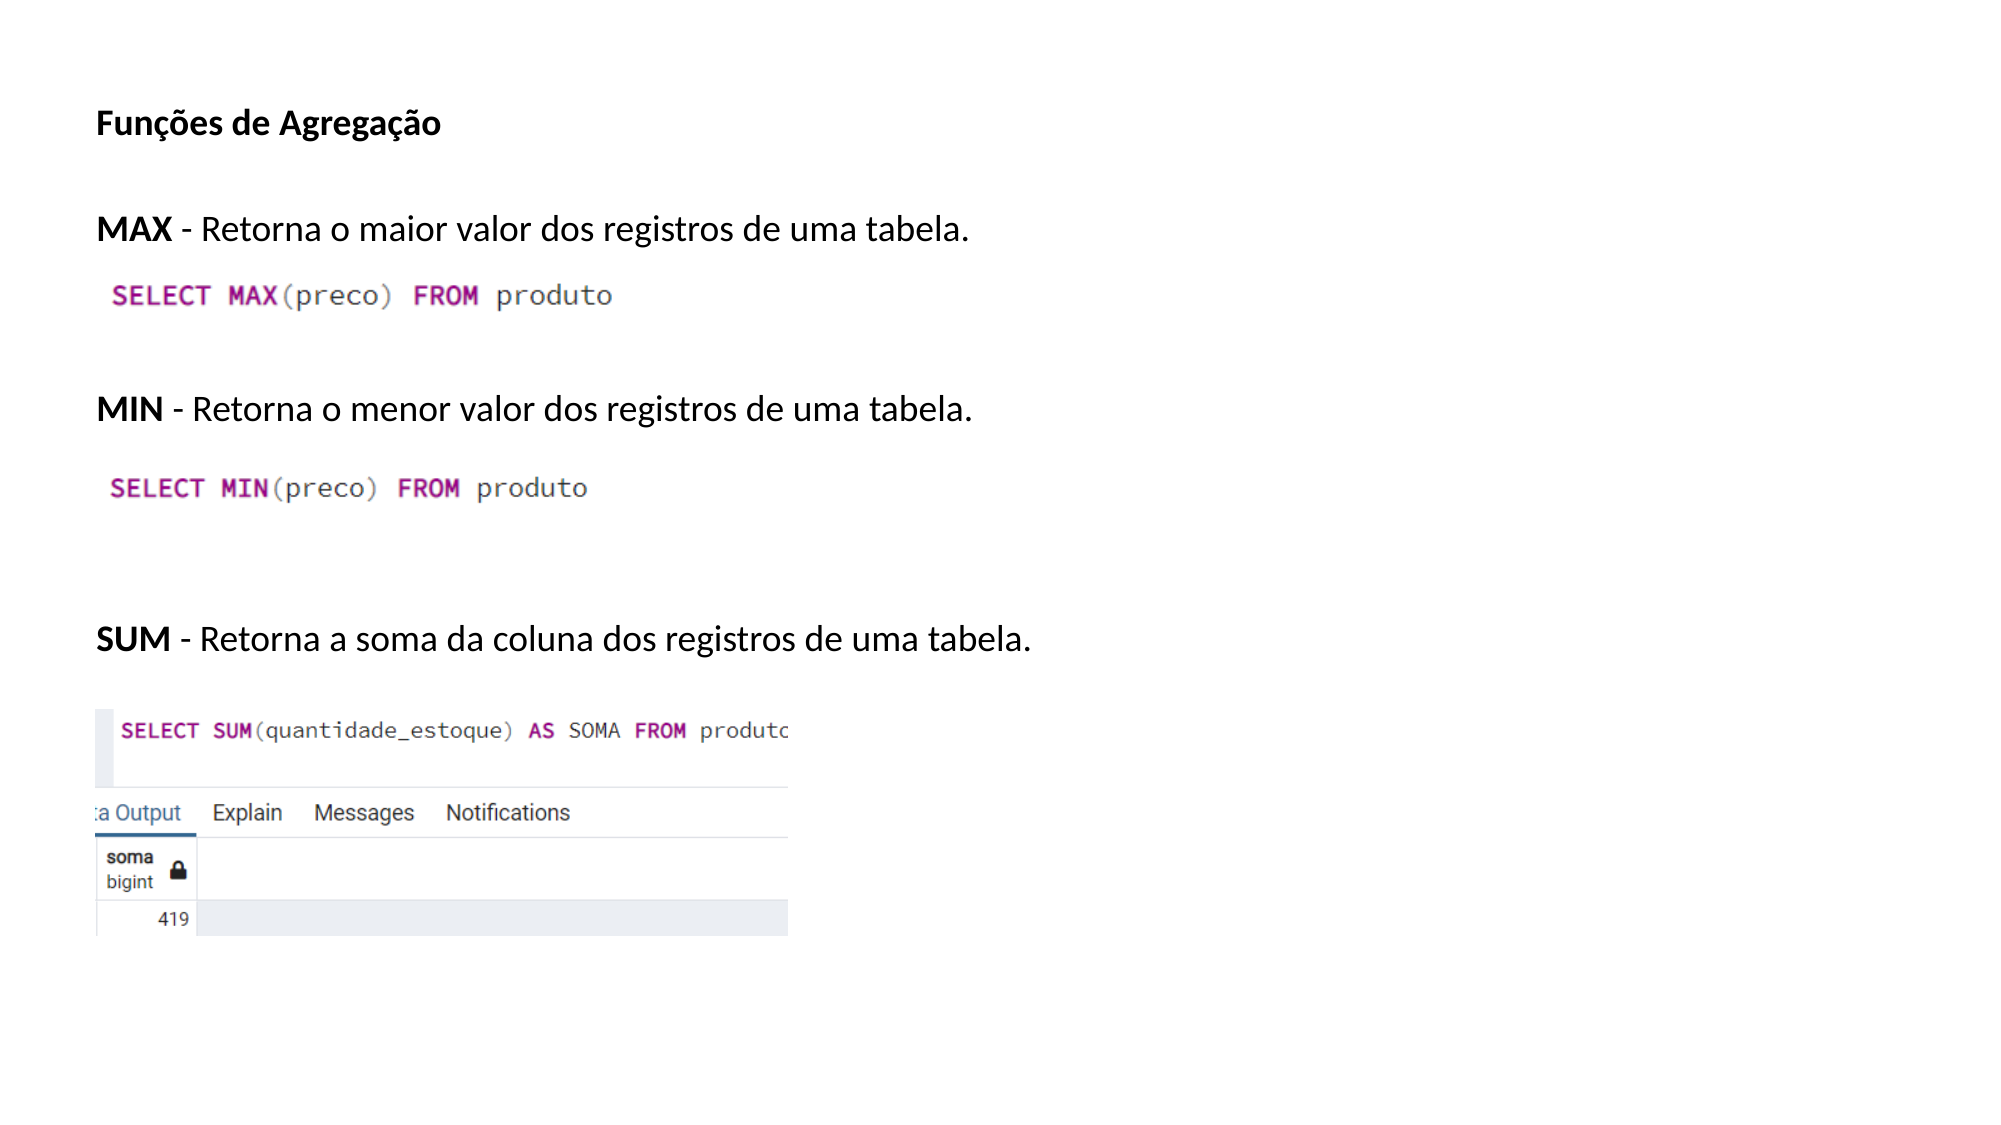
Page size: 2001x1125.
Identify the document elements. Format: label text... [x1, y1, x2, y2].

picture [95, 709, 788, 936]
text_box MAX - Retorna o maior valor dos registros de uma tabela. MIN - Retorna o menor valor dos registros de uma tabela. [81, 196, 1790, 437]
picture [106, 454, 619, 537]
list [106, 255, 639, 350]
text_box SUM - Retorna a soma da coluna dos registros de uma tabela. [81, 606, 1229, 666]
text_box Funções de Agregação [81, 90, 1888, 196]
